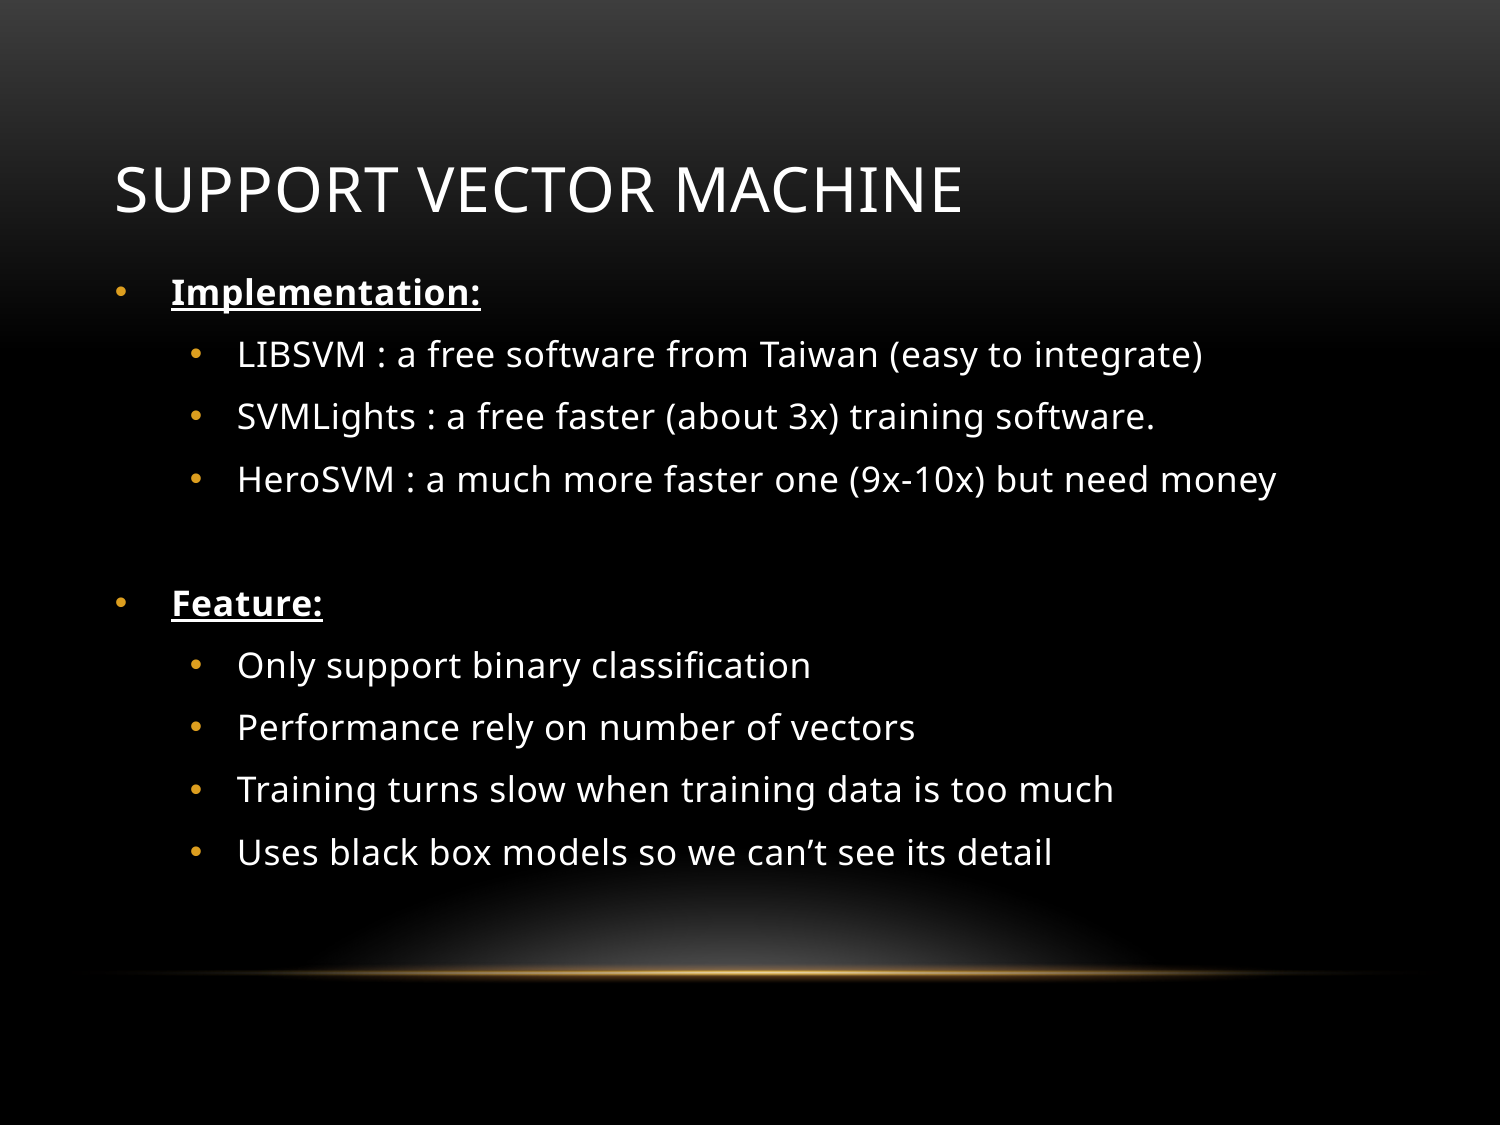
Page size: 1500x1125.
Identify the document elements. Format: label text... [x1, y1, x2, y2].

list Implementation: LIBSVM : a free software from Taiwan (easy to integrate) SVMLights : a free faster (about 3x) training software. HeroSVM : a much more faster one (9x-10x) but need money Feature: Only support binary classification Performance rely on number of vectors Training turns slow when training data is too much Uses black box models so we can’t see its detail [99, 262, 1400, 1038]
title SUPPORT VECTOR MACHINE [99, 45, 1400, 233]
picture [0, 0, 1500, 1125]
